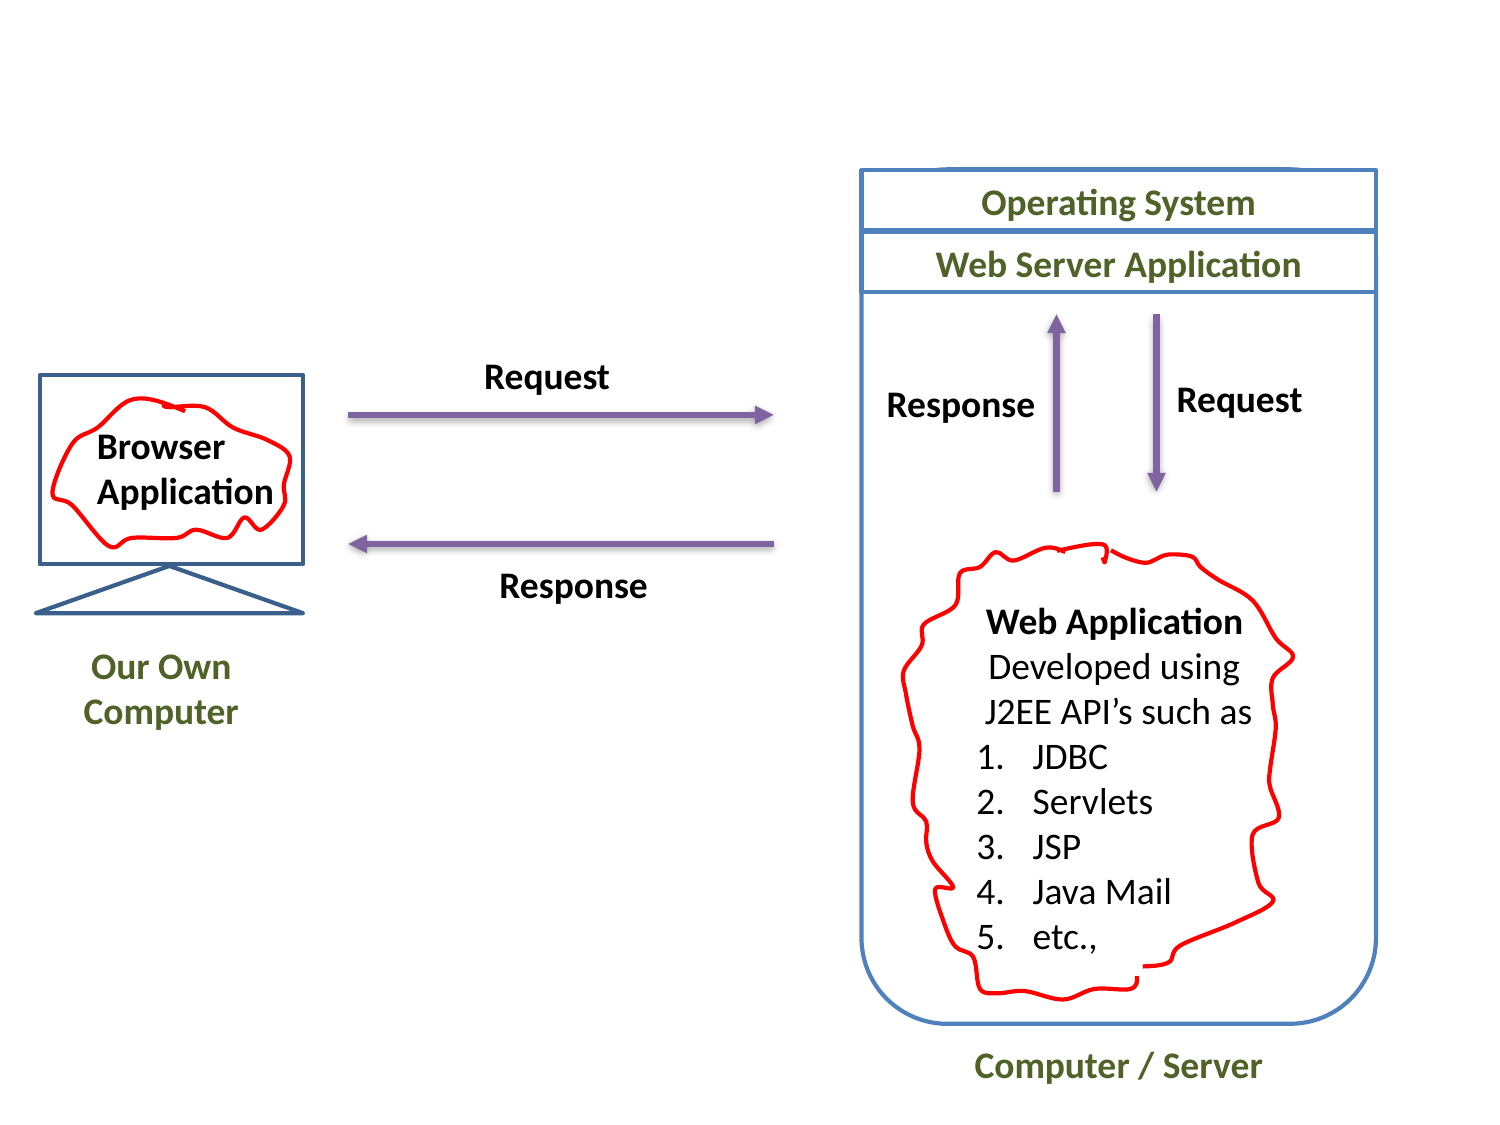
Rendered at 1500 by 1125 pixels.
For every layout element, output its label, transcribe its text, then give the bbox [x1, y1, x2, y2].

text_box [38, 373, 305, 566]
text_box Web Application Developed using J2EE API’s such as JDBC Servlets JSP Java Mail etc., [859, 254, 1379, 1026]
text_box [1110, 548, 1296, 969]
text_box Response [871, 372, 1051, 433]
text_box Operating System [859, 168, 1378, 230]
text_box [50, 396, 293, 550]
text_box [900, 545, 1140, 1002]
text_box Web Server Application [859, 230, 1378, 294]
text_box Computer / Server [912, 1033, 1326, 1094]
text_box Request [469, 344, 626, 405]
text_box [33, 566, 306, 616]
text_box Our Own Computer [68, 634, 263, 740]
text_box [1056, 541, 1109, 565]
text_box Request [1161, 367, 1318, 428]
text_box Response [484, 553, 664, 613]
